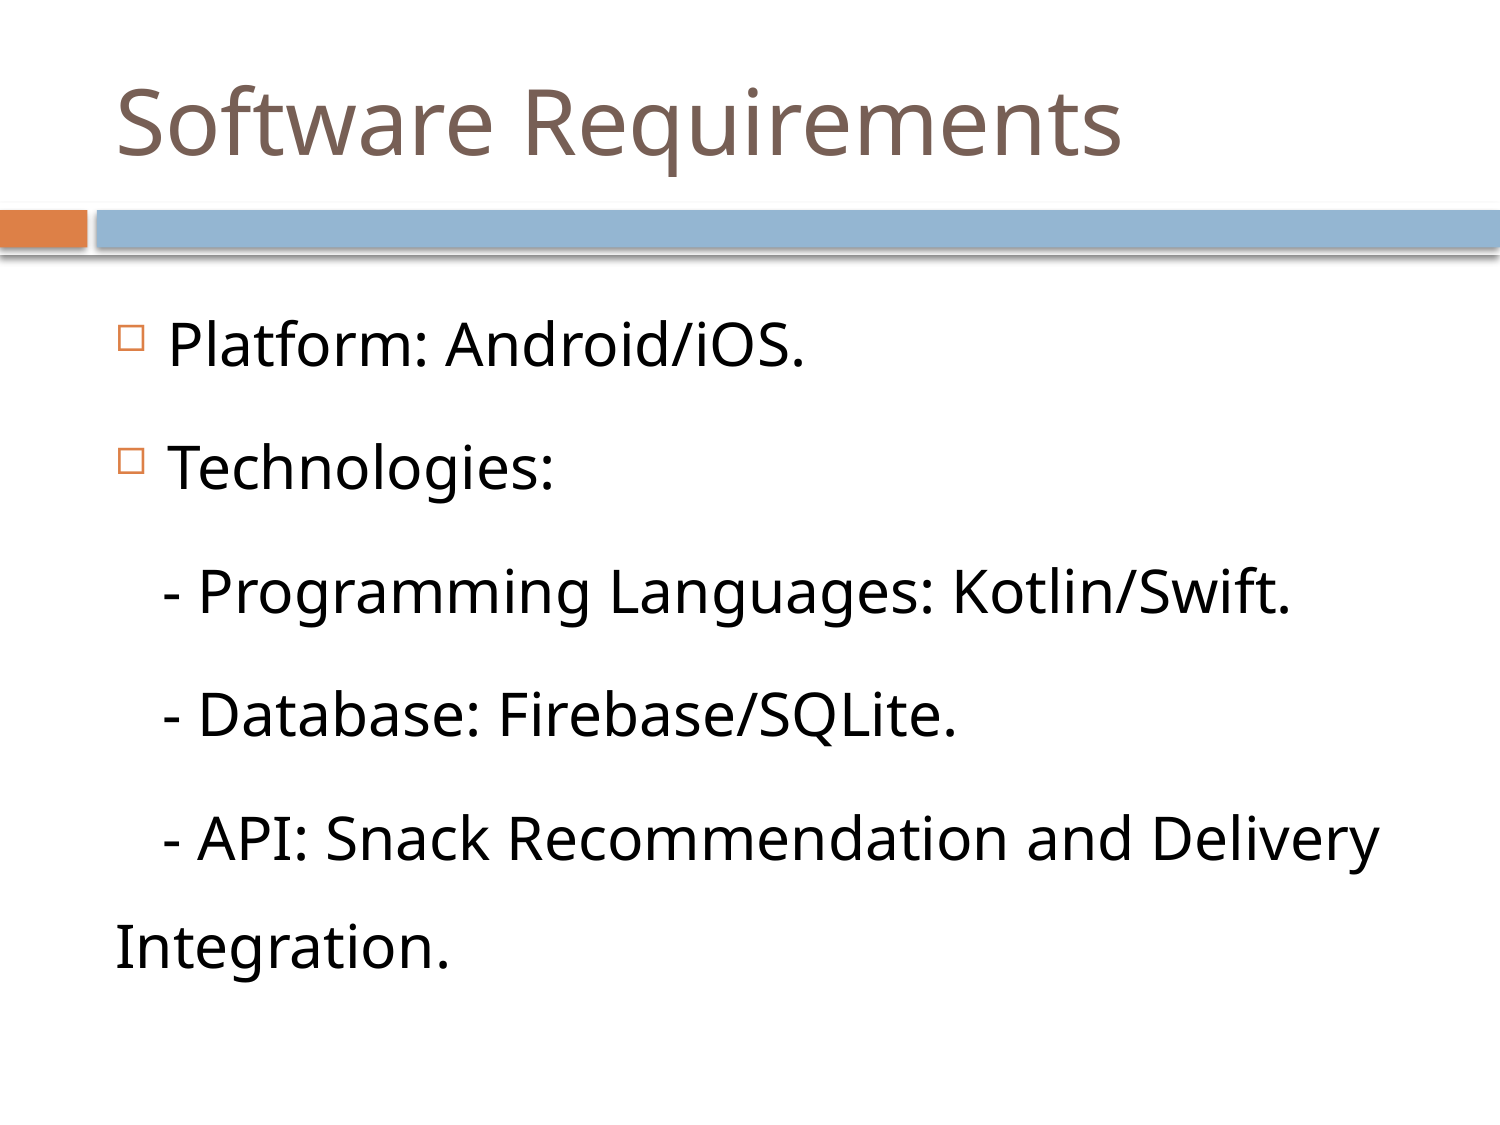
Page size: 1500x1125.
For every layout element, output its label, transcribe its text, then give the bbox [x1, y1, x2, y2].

title Software Requirements [100, 37, 1438, 200]
list Platform: Android/iOS. Technologies: - Programming Languages: Kotlin/Swift. - Database: Firebase/SQLite. - API: Snack Recommendation and Delivery Integration. [100, 262, 1438, 1000]
